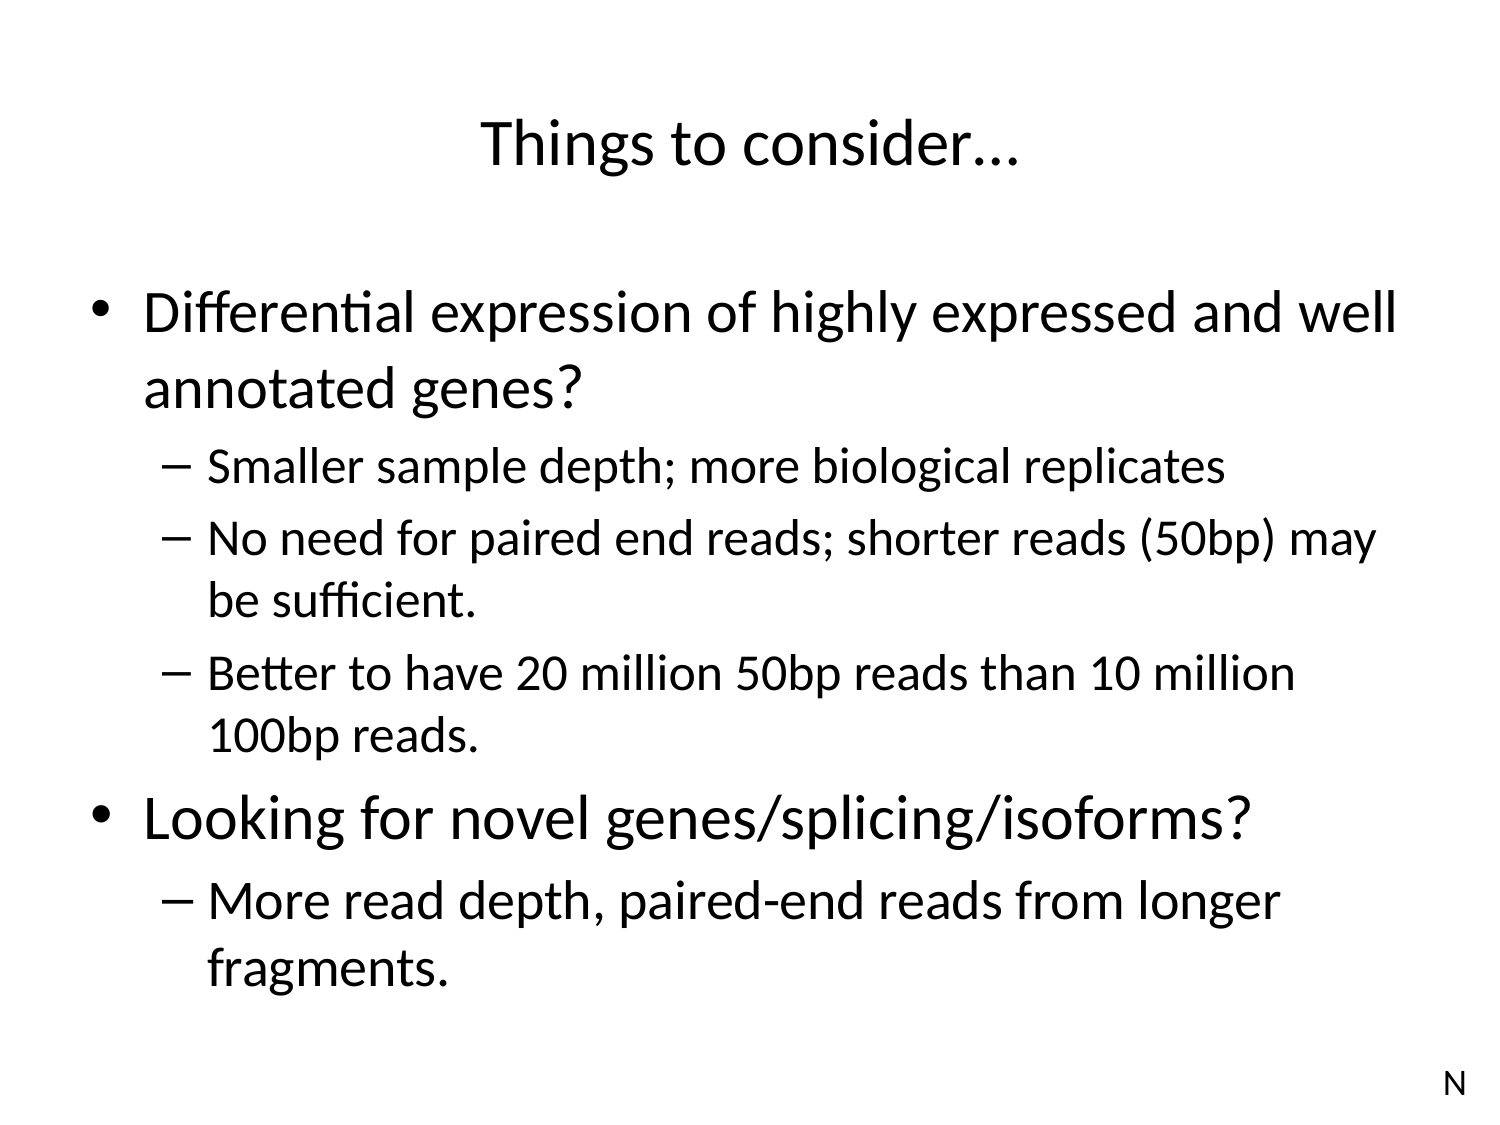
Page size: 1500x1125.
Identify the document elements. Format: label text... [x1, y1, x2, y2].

list Differential expression of highly expressed and well annotated genes? Smaller sample depth; more biological replicates No need for paired end reads; shorter reads (50bp) may be sufficient. Better to have 20 million 50bp reads than 10 million 100bp reads. Looking for novel genes/splicing/isoforms? More read depth, paired-end reads from longer fragments. [75, 264, 1425, 1007]
title Things to consider… [75, 45, 1425, 233]
text_box N [1428, 1050, 1483, 1111]
